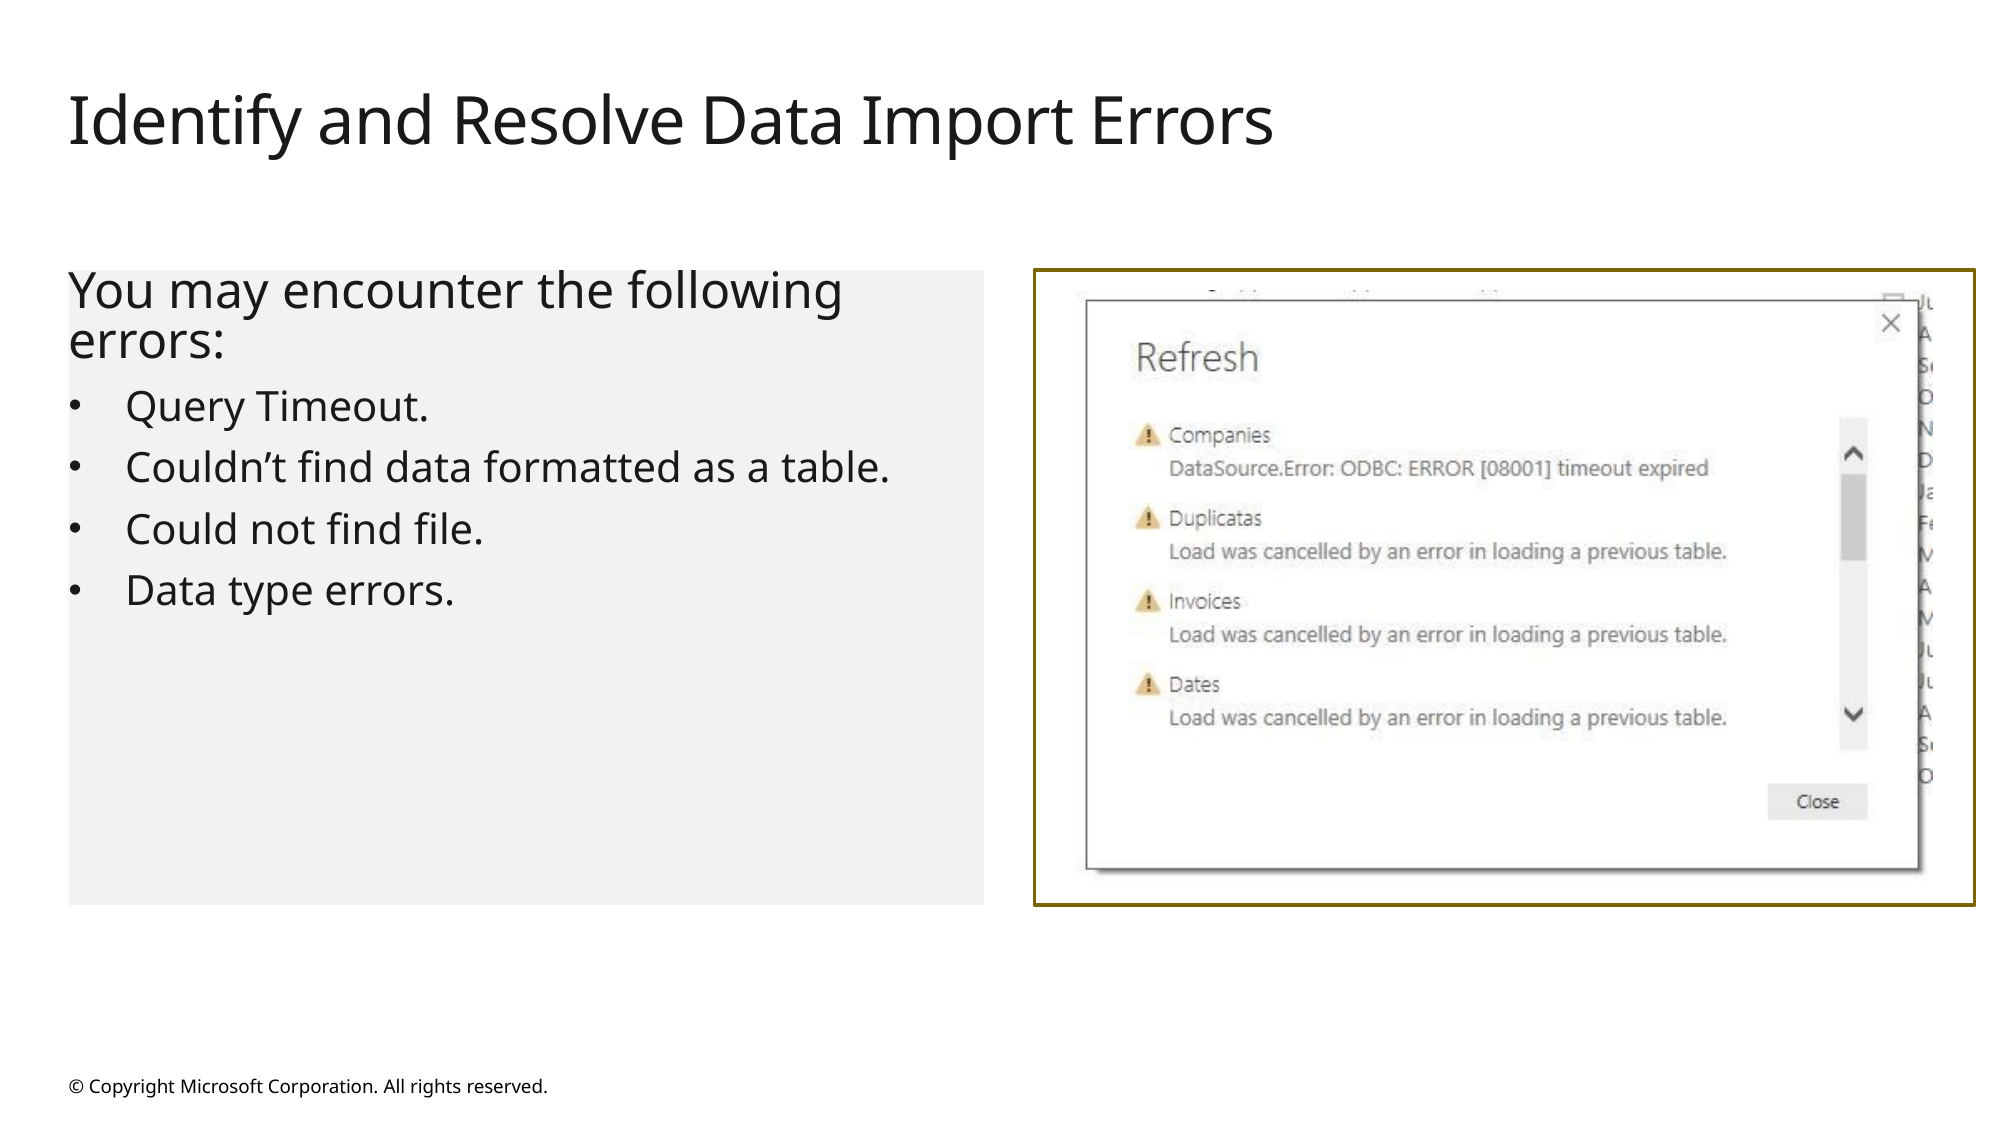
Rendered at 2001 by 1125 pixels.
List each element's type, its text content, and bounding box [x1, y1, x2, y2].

picture [1076, 289, 1933, 886]
list You may encounter the following errors: Query Timeout. Couldn’t find data formatted as a table. Could not find file. Data type errors. [68, 270, 984, 905]
text_box [1034, 269, 1976, 906]
title Identify and Resolve Data Import Errors [68, 72, 1975, 192]
